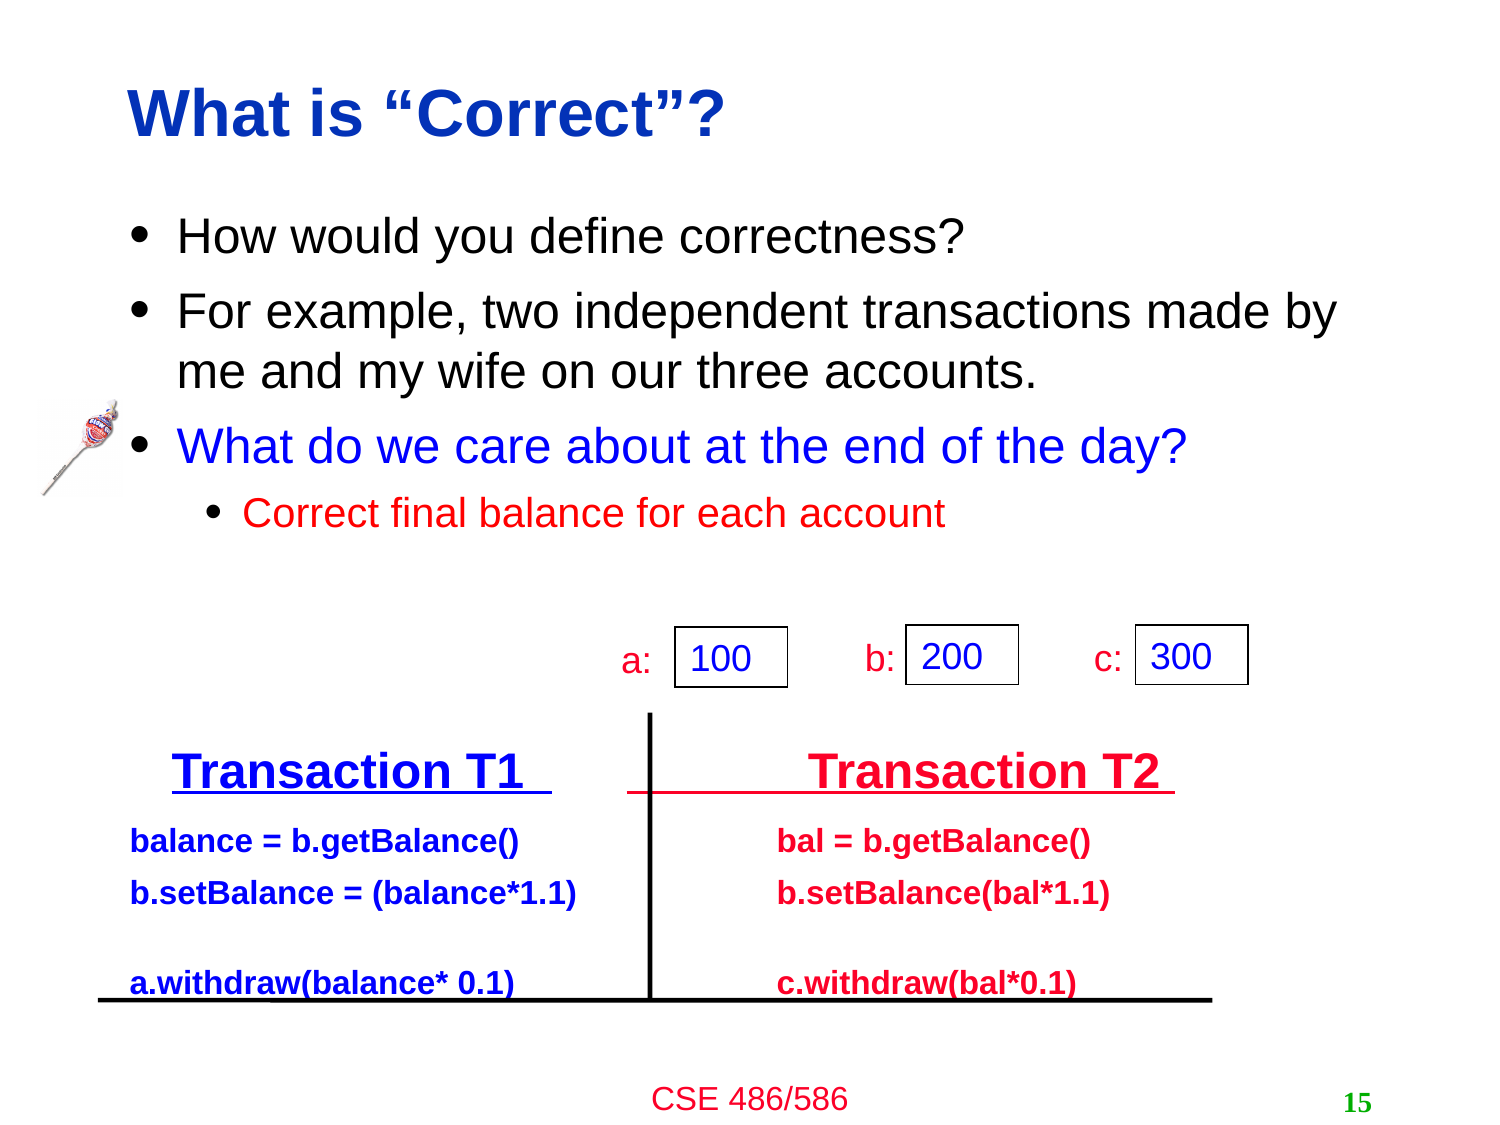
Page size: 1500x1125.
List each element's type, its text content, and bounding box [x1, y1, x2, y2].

text_box b: [849, 627, 934, 687]
text_box 300 [1135, 624, 1248, 685]
text_box 100 [675, 627, 788, 687]
picture [37, 399, 123, 497]
title What is “Correct”? [112, 53, 1310, 176]
text_box a: [606, 629, 690, 689]
text_box c: [1079, 627, 1163, 687]
text_box 200 [906, 624, 1019, 685]
list How would you define correctness? For example, two independent transactions made by me and my wife on our three accounts. What do we care about at the end of the day? Correct final balance for each account Transaction T1 Transaction T2 balance = b.getBalance() bal = b.getBalance() b.setBalance = (balance*1.1) b.setBalance(bal*1.1) a.withdraw(balance* 0.1) c.withdraw(bal*0.1) [114, 195, 1376, 1005]
slide_number 15 [1074, 1076, 1388, 1125]
